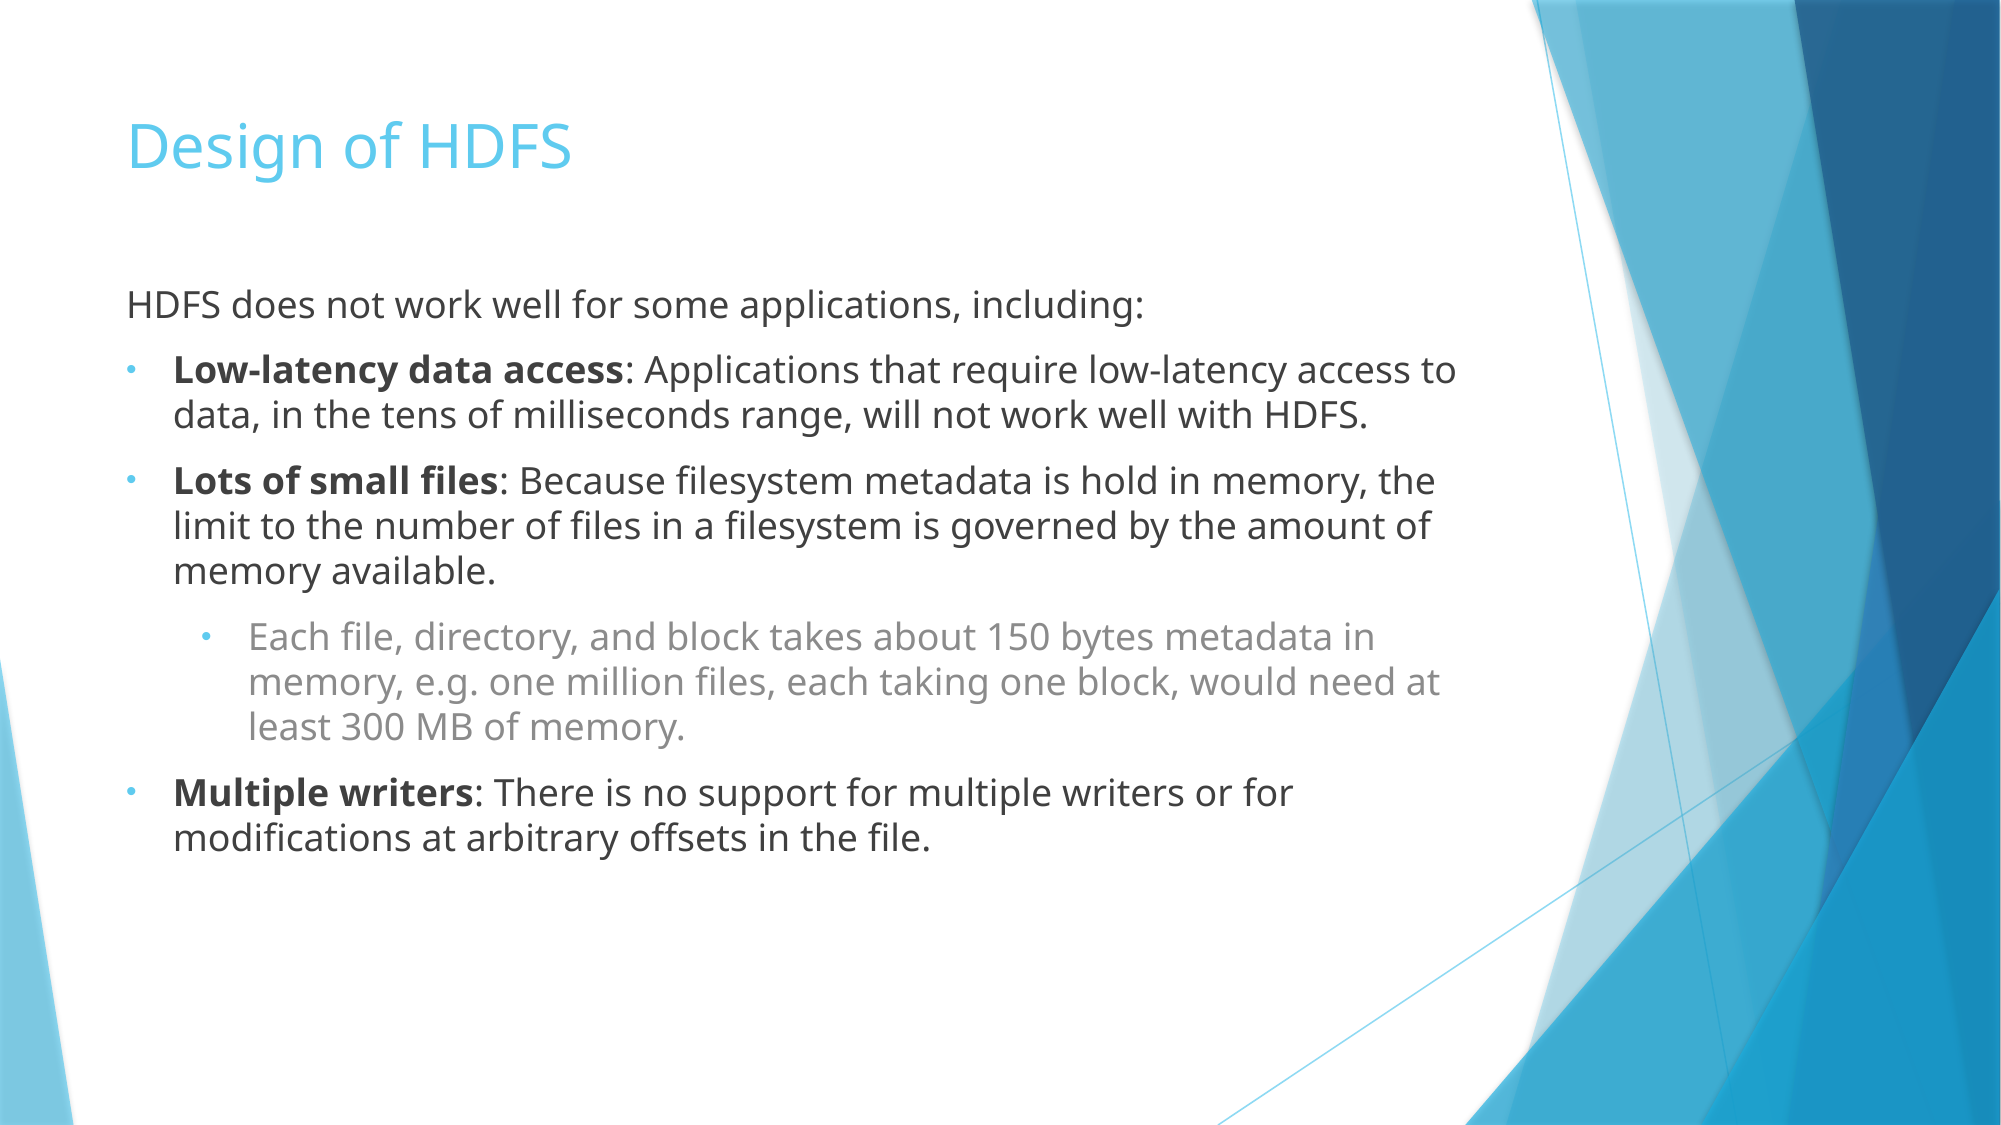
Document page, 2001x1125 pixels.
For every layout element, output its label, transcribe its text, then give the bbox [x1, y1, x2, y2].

list HDFS does not work well for some applications, including: Low-latency data access: Applications that require low-latency access to data, in the tens of milliseconds range, will not work well with HDFS. Lots of small files: Because filesystem metadata is hold in memory, the limit to the number of files in a filesystem is governed by the amount of memory available. Each file, directory, and block takes about 150 bytes metadata in memory, e.g. one million files, each taking one block, would need at least 300 MB of memory. Multiple writers: There is no support for multiple writers or for modifications at arbitrary offsets in the file. [111, 213, 1522, 926]
title Design of HDFS [111, 99, 1522, 189]
